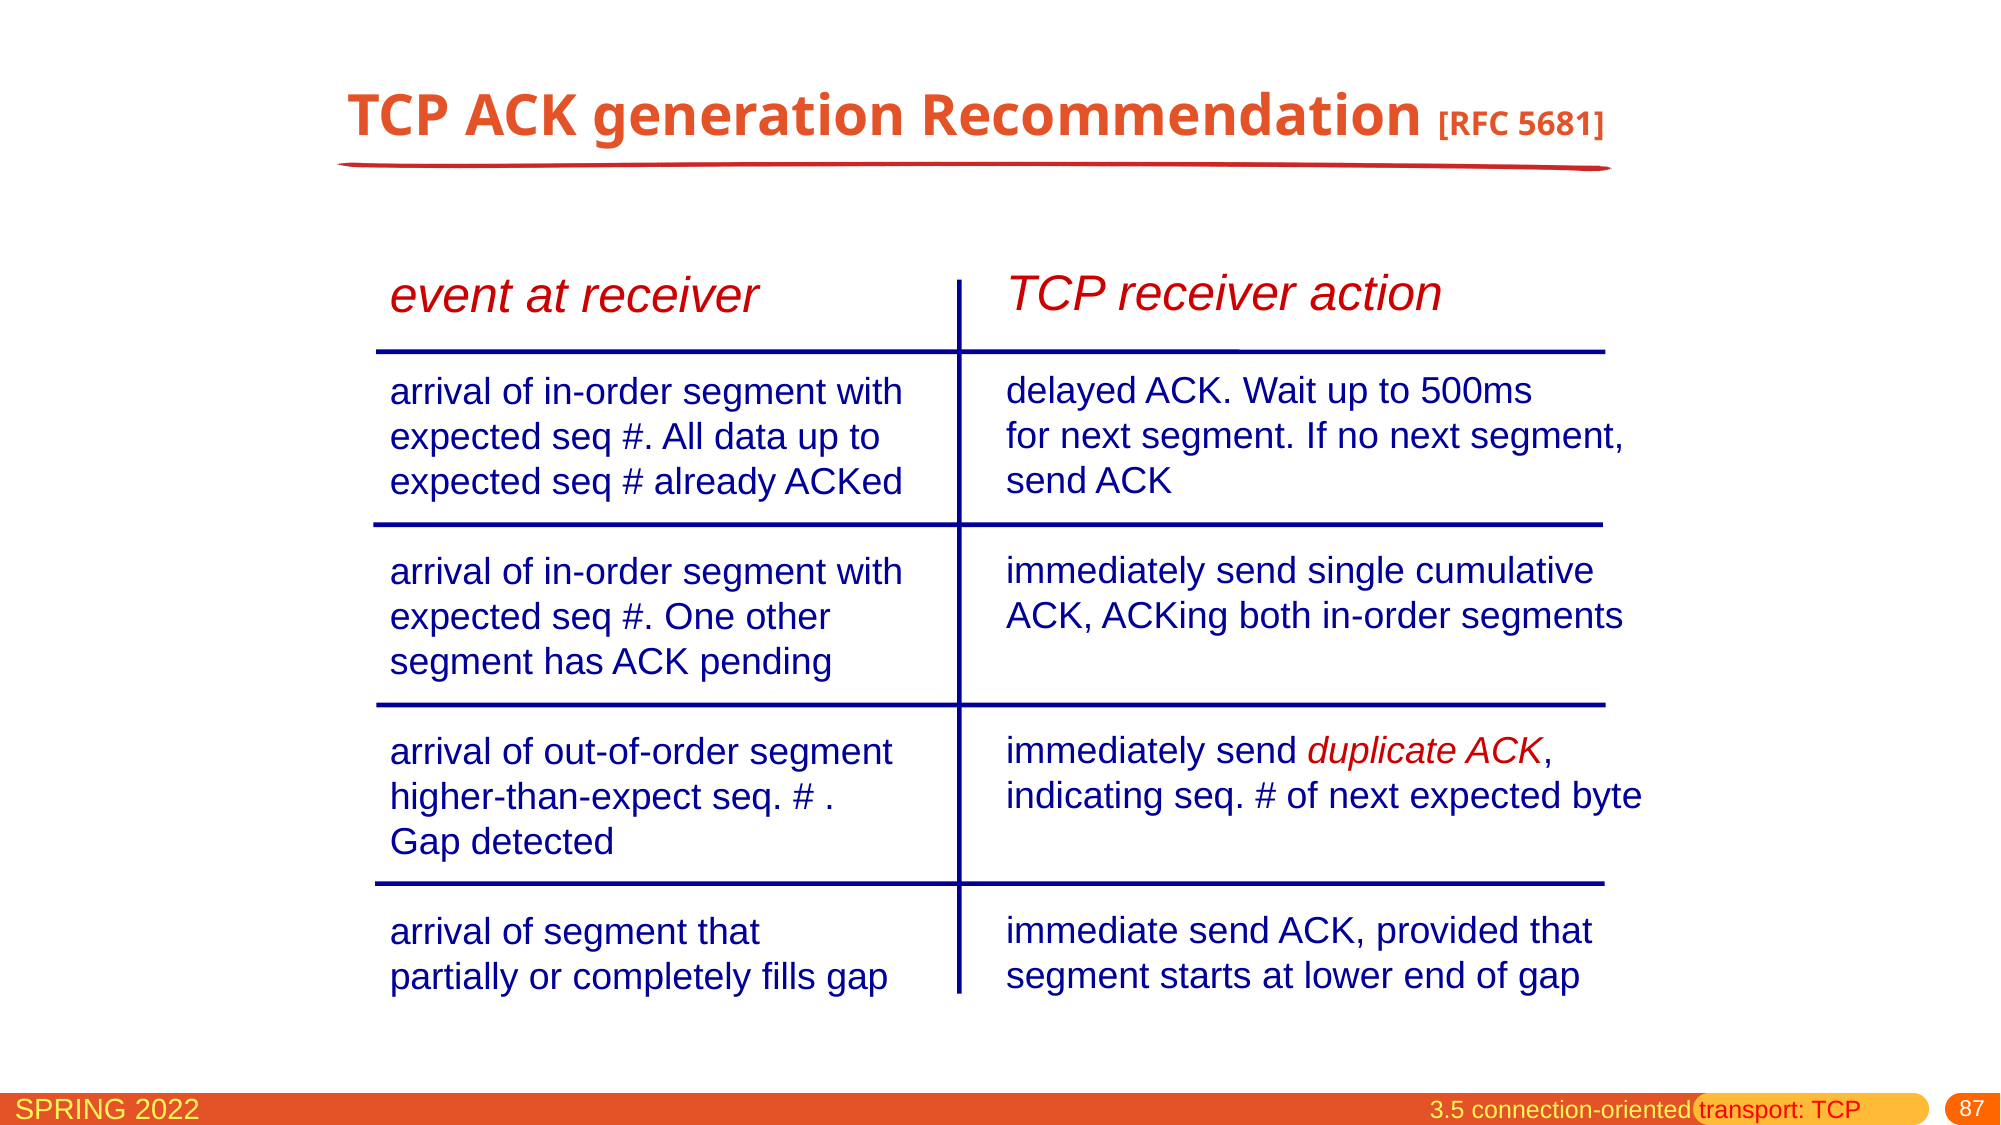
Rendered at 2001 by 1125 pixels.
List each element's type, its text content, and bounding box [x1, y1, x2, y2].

picture [331, 158, 1627, 174]
text_box 3.5 connection-oriented transport: TCP [1414, 1086, 1882, 1125]
text_box event at receiver arrival of in-order segment with expected seq #. All data up to expected seq # already ACKed arrival of in-order segment with expected seq #. One other segment has ACK pending arrival of out-of-order segment higher-than-expect seq. # . Gap detected arrival of segment that partially or completely fills gap [375, 884, 919, 1075]
text_box TCP receiver action delayed ACK. Wait up to 500ms for next segment. If no next segment, send ACK immediately send single cumulative ACK, ACKing both in-order segments immediately send duplicate ACK, indicating seq. # of next expected byte immediate send ACK, provided that segment starts at lower end of gap [991, 253, 1658, 1074]
text_box event at receiver arrival of in-order segment with expected seq #. All data up to expected seq # already ACKed arrival of in-order segment with expected seq #. One other segment has ACK pending arrival of out-of-order segment higher-than-expect seq. # . Gap detected arrival of segment that partially or completely fills gap [375, 254, 919, 524]
title TCP ACK generation Recommendation [RFC 5681] [332, 57, 1626, 158]
text_box event at receiver arrival of in-order segment with expected seq #. All data up to expected seq # already ACKed arrival of in-order segment with expected seq #. One other segment has ACK pending arrival of out-of-order segment higher-than-expect seq. # . Gap detected arrival of segment that partially or completely fills gap [375, 525, 919, 883]
